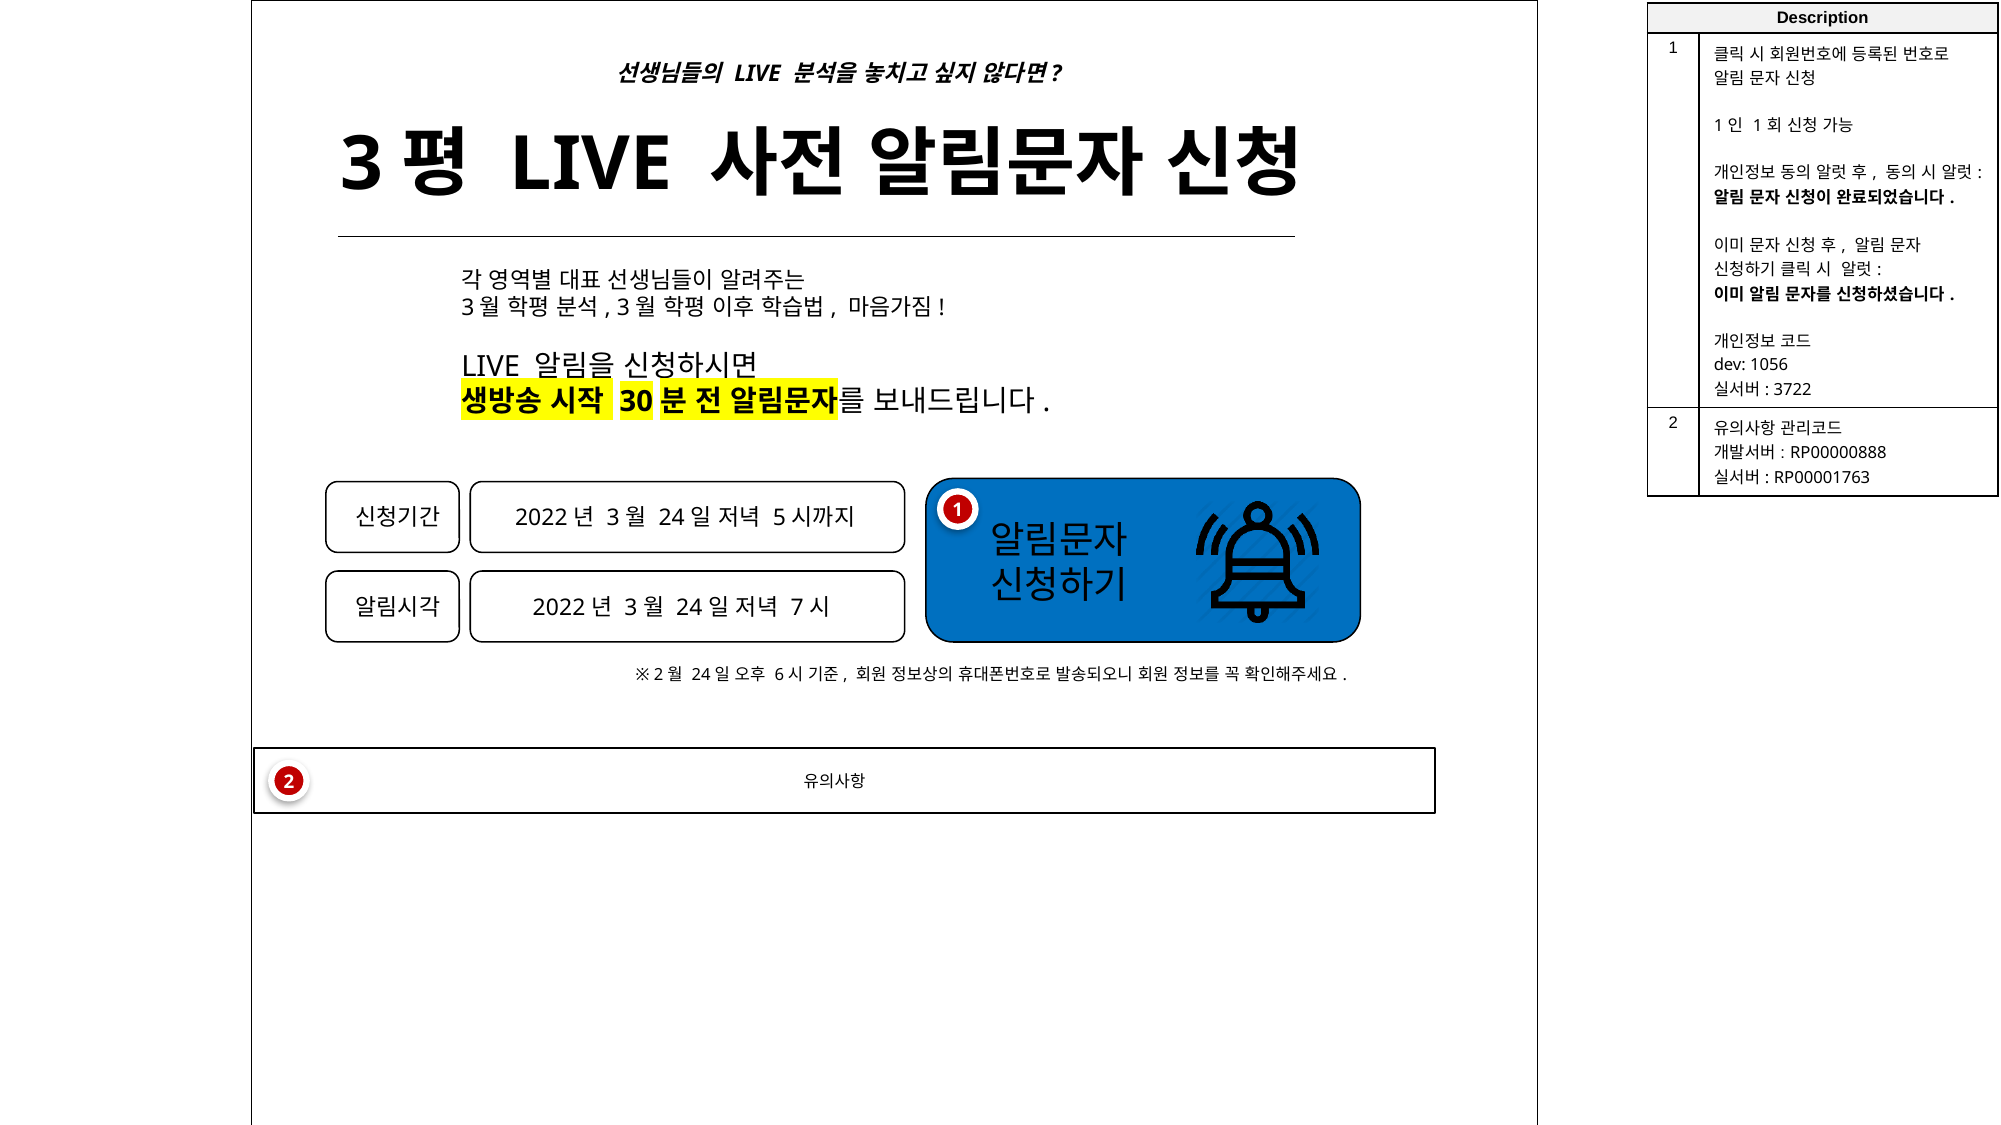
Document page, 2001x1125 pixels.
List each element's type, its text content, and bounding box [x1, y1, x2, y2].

text_box [470, 481, 905, 553]
picture [1196, 501, 1319, 623]
text_box [925, 478, 1361, 642]
table_cell 2 [1648, 408, 1698, 495]
text_box 3평 LIVE 사전 알림문자 신청 [326, 107, 1401, 212]
text_box 선생님들의 LIVE 분석을 놓치고 싶지 않다면? [601, 50, 1077, 93]
text_box [325, 481, 460, 553]
table_cell 유의사항 관리코드 개발서버: RP00000888 실서버: RP00001763 [1700, 408, 1997, 495]
text_box ※ 2월 24일 오후 6시 기준, 회원 정보상의 휴대폰번호로 발송되오니 회원 정보를 꼭 확인해주세요. [620, 655, 1362, 691]
text_box [253, 748, 1436, 814]
table_cell 1 [1648, 34, 1698, 407]
text_box 유의사항 [788, 763, 881, 799]
text_box 알림시각 [340, 585, 456, 628]
text_box [470, 571, 905, 642]
text_box 2022년 3월 24일 저녁 7시 [517, 585, 846, 628]
text_box 2022년 3월 24일 저녁 5시까지 [500, 495, 871, 538]
text_box [251, 0, 1538, 1125]
text_box 신청기간 [340, 495, 456, 538]
text_box 2 [271, 762, 307, 799]
table_header Description [1648, 4, 1997, 32]
text_box 각 영역별 대표 선생님들이 알려주는 3월 학평 분석, 3월 학평 이후 학습법, 마음가짐! LIVE 알림을 신청하시면 생방송 시작 30분 전 알림문자를 보내드립니다. [446, 257, 1066, 425]
text_box 1 [940, 491, 976, 527]
text_box [325, 571, 460, 642]
table_cell 클릭 시 회원번호에 등록된 번호로 알림 문자 신청 1인 1회 신청 가능 개인정보 동의 알럿 후, 동의 시 알럿: 알림 문자 신청이 완료되었습니다. 이미 문자 신청 후, 알림 문자 신청하기 클릭 시 알럿: 이미 알림 문자를 신청하셨습니다. 개인정보 코드 dev: 1056 실서버: 3722 [1700, 34, 1997, 407]
text_box 알림문자 신청하기 [975, 508, 1169, 614]
